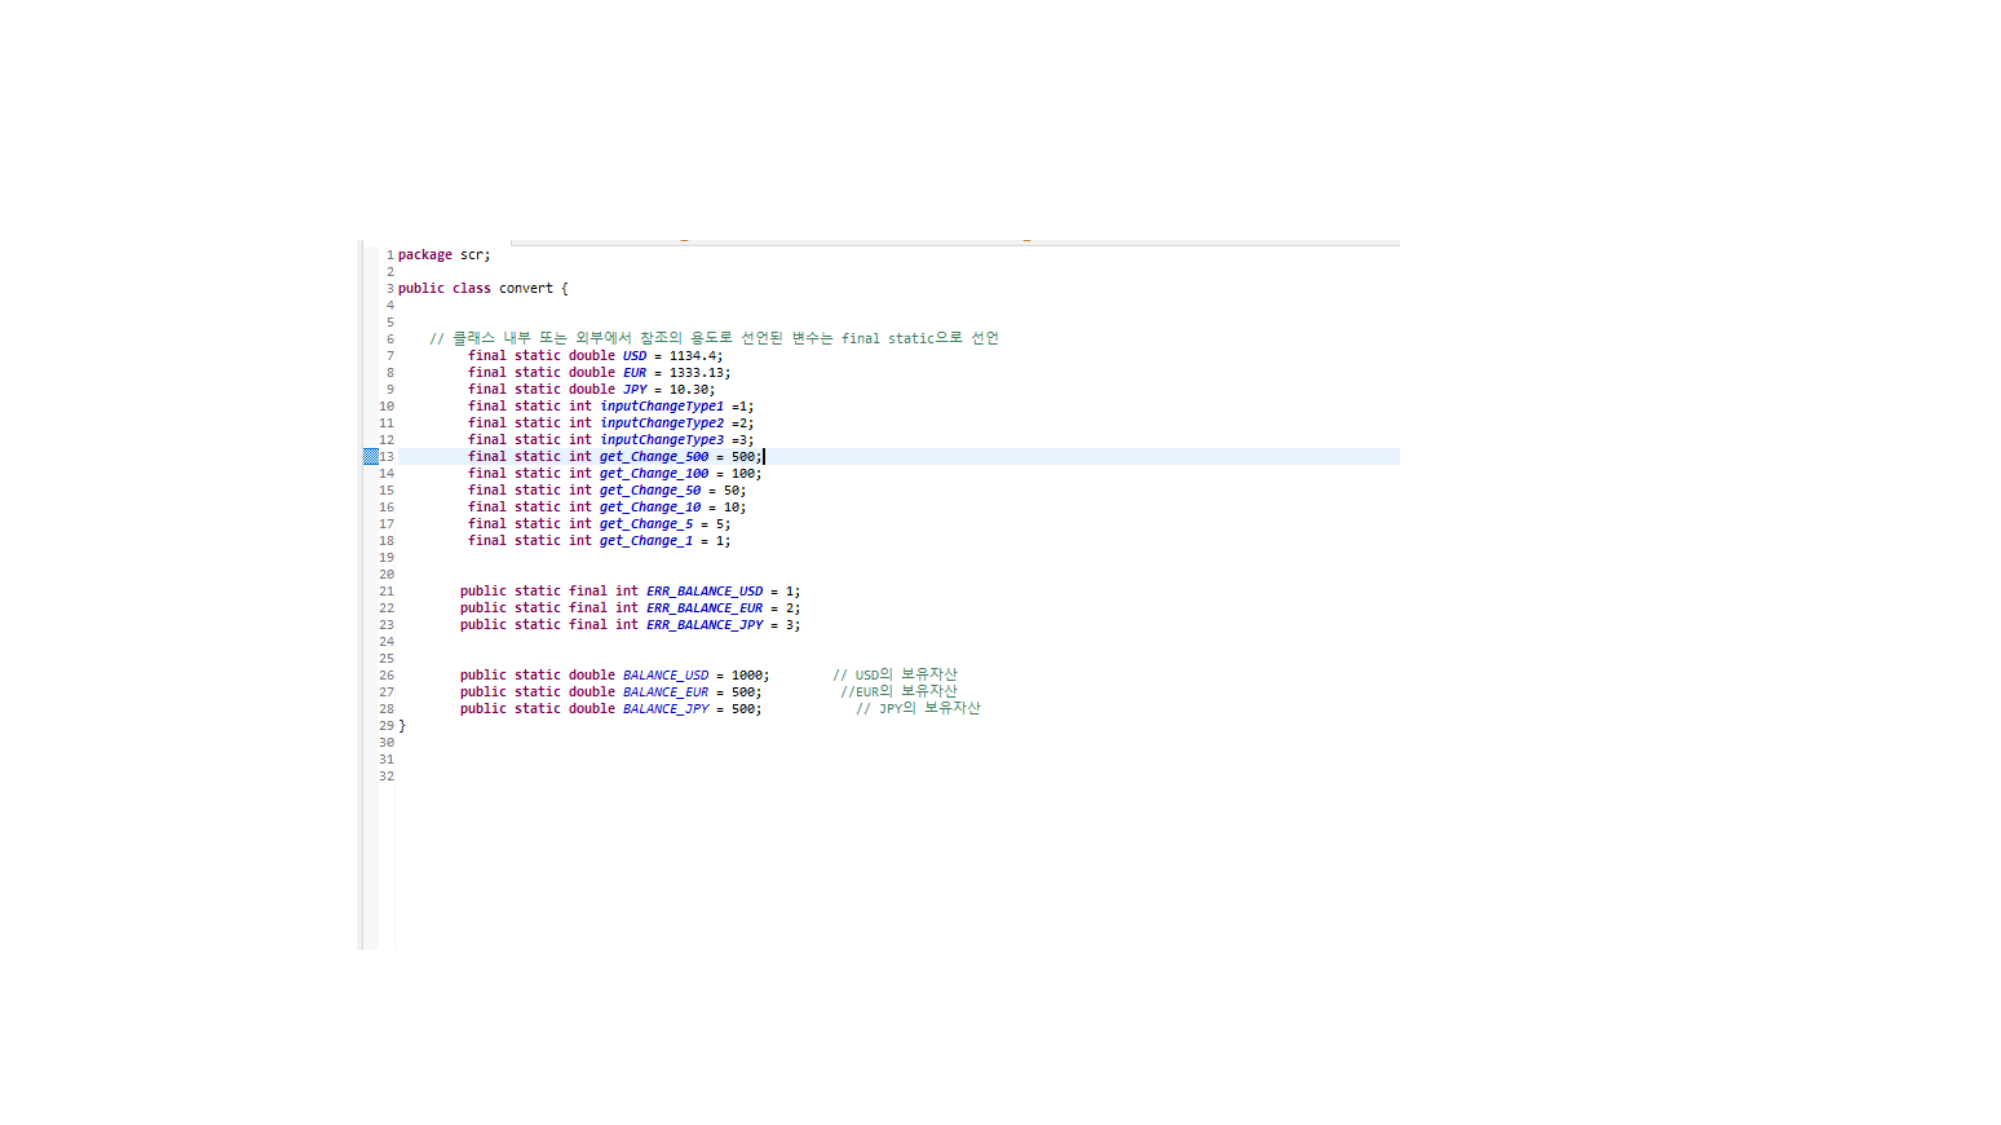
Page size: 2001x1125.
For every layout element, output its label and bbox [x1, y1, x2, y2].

picture [356, 240, 1400, 950]
